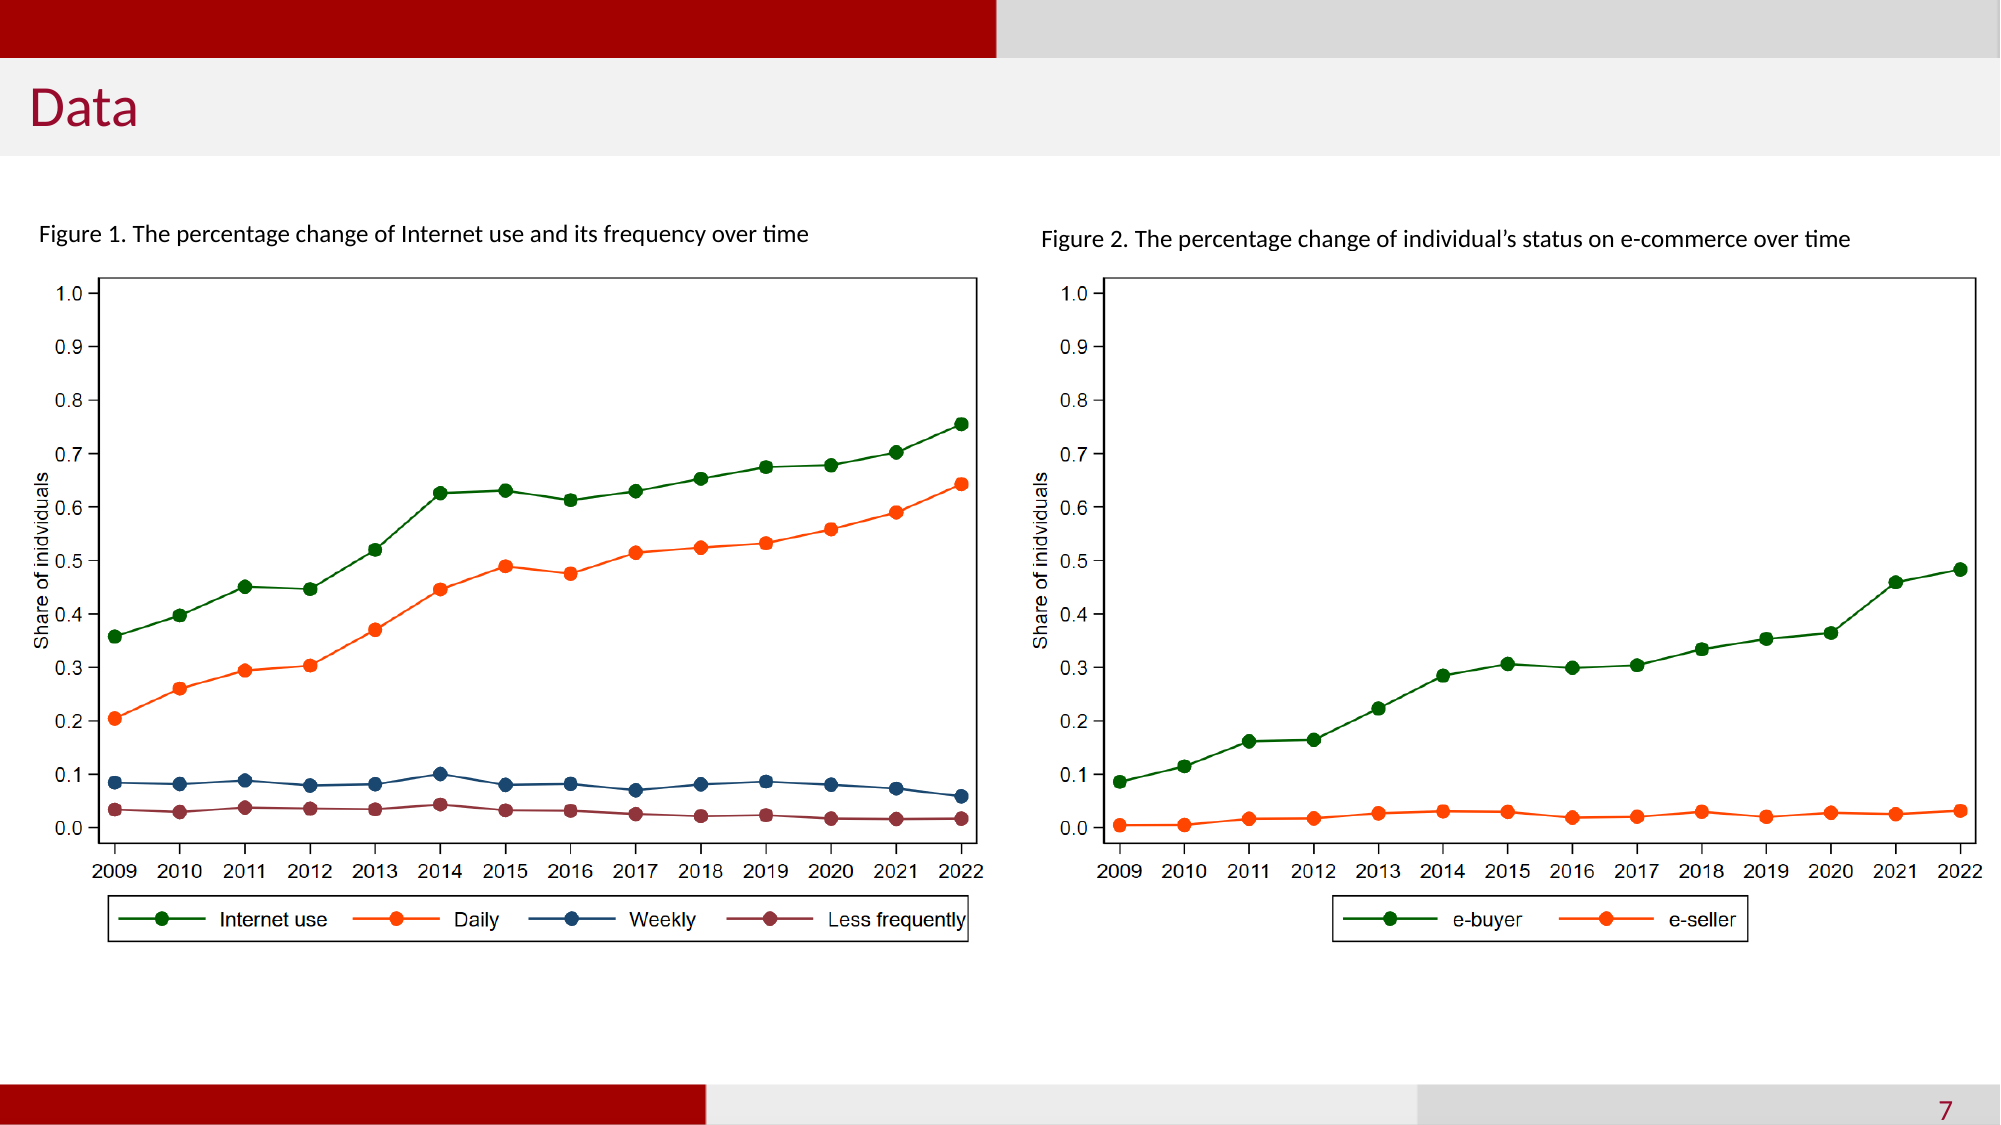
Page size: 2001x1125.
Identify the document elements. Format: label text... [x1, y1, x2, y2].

text_box Figure 1. The percentage change of Internet use and its frequency over time [24, 210, 976, 251]
slide_number 7 [1430, 1084, 1968, 1122]
list Data [15, 76, 1656, 138]
text_box Figure 2. The percentage change of individual’s status on e-commerce over time [1026, 215, 1968, 251]
picture [0, 1083, 2000, 1125]
picture [0, 0, 2000, 156]
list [0, 251, 999, 976]
picture [999, 251, 2000, 976]
